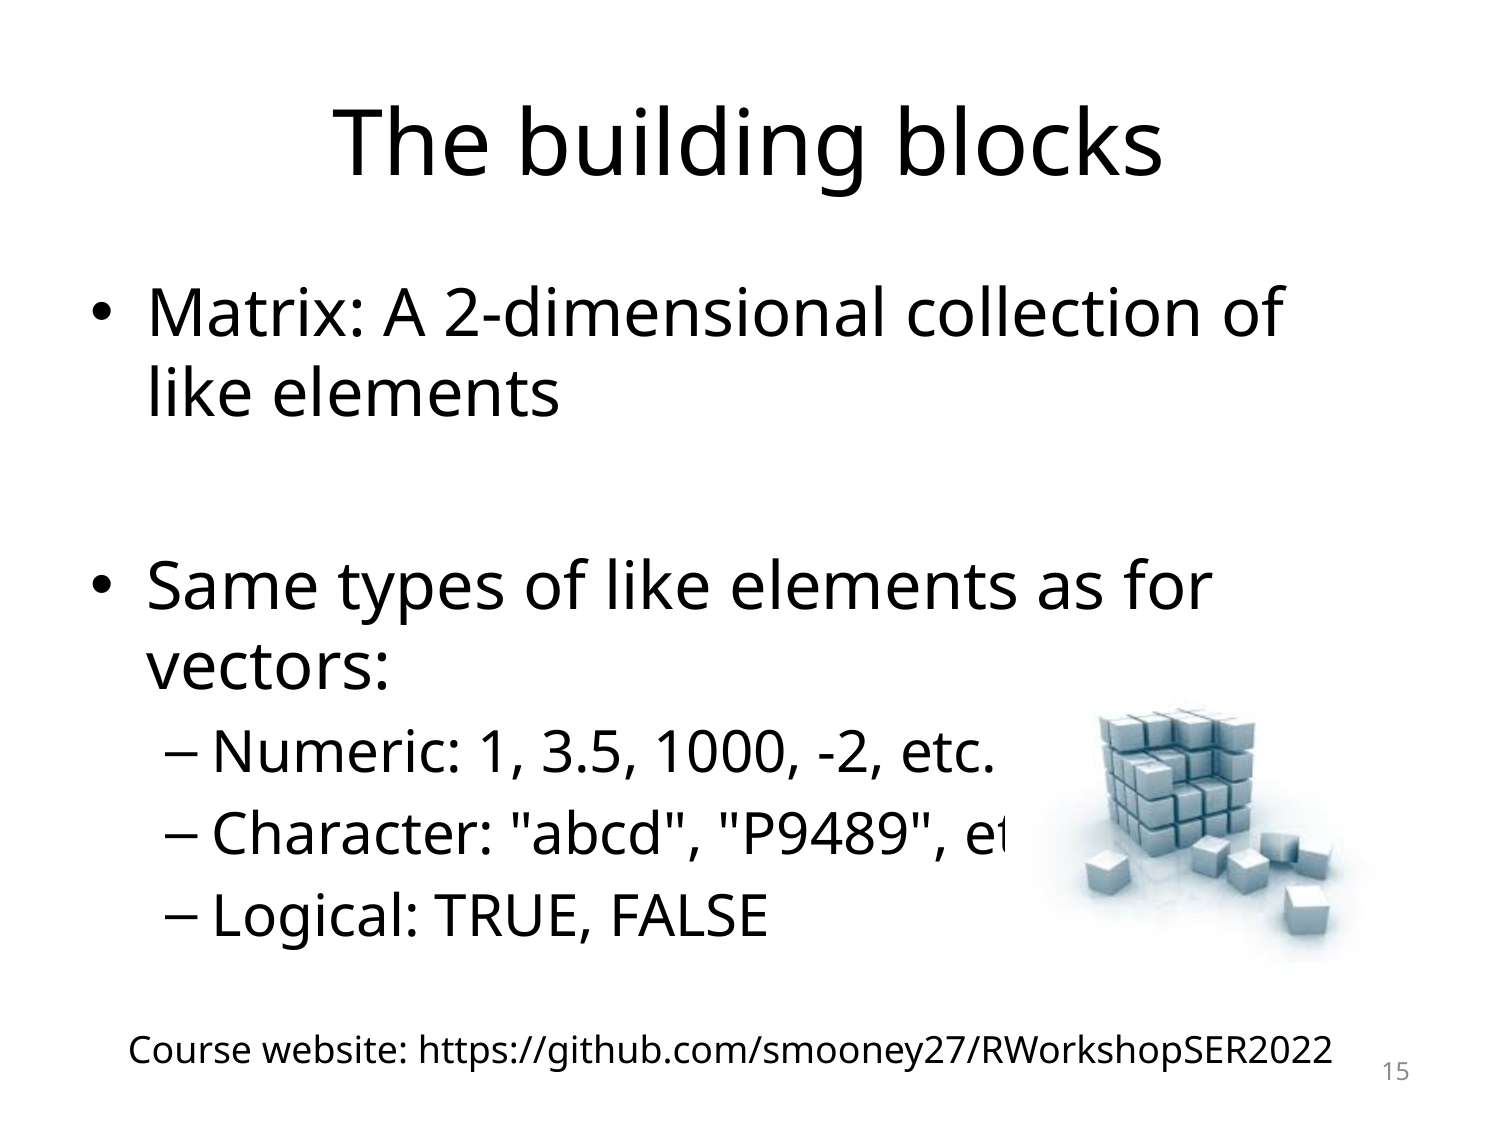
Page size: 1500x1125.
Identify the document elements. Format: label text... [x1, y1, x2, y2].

title The building blocks [75, 45, 1425, 233]
picture [1005, 674, 1411, 979]
text_box Course website: https://github.com/smooney27/RWorkshopSER2022 [75, 1018, 1388, 1079]
slide_number 15 [1074, 1042, 1425, 1103]
list Matrix: A 2-dimensional collection of like elements Same types of like elements as for vectors: Numeric: 1, 3.5, 1000, -2, etc. Character: "abcd", "P9489", etc. Logical: TRUE, FALSE [75, 262, 1338, 1005]
